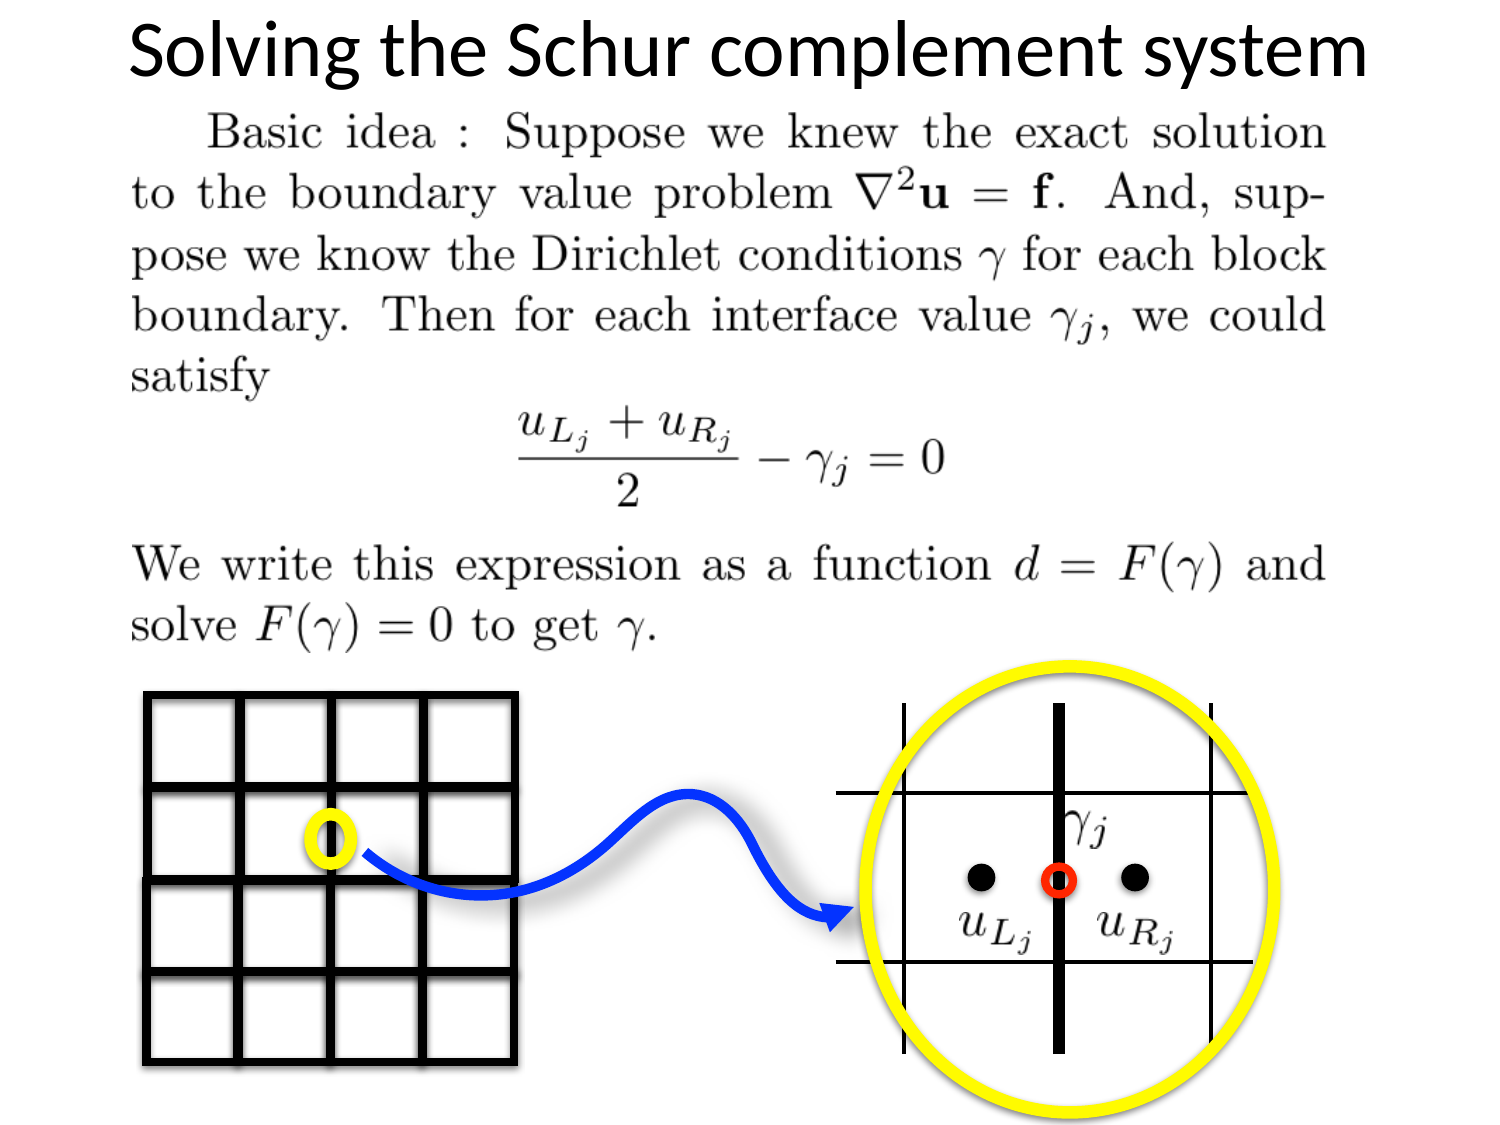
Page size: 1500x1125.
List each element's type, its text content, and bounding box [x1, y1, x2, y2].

text_box [520, 793, 830, 918]
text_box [146, 694, 516, 1063]
text_box [941, 1063, 1199, 1113]
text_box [835, 702, 1254, 1055]
picture [132, 111, 1328, 653]
text_box Solving the Schur complement system [74, 0, 1425, 138]
text_box [1258, 802, 1275, 977]
text_box [960, 666, 1180, 701]
